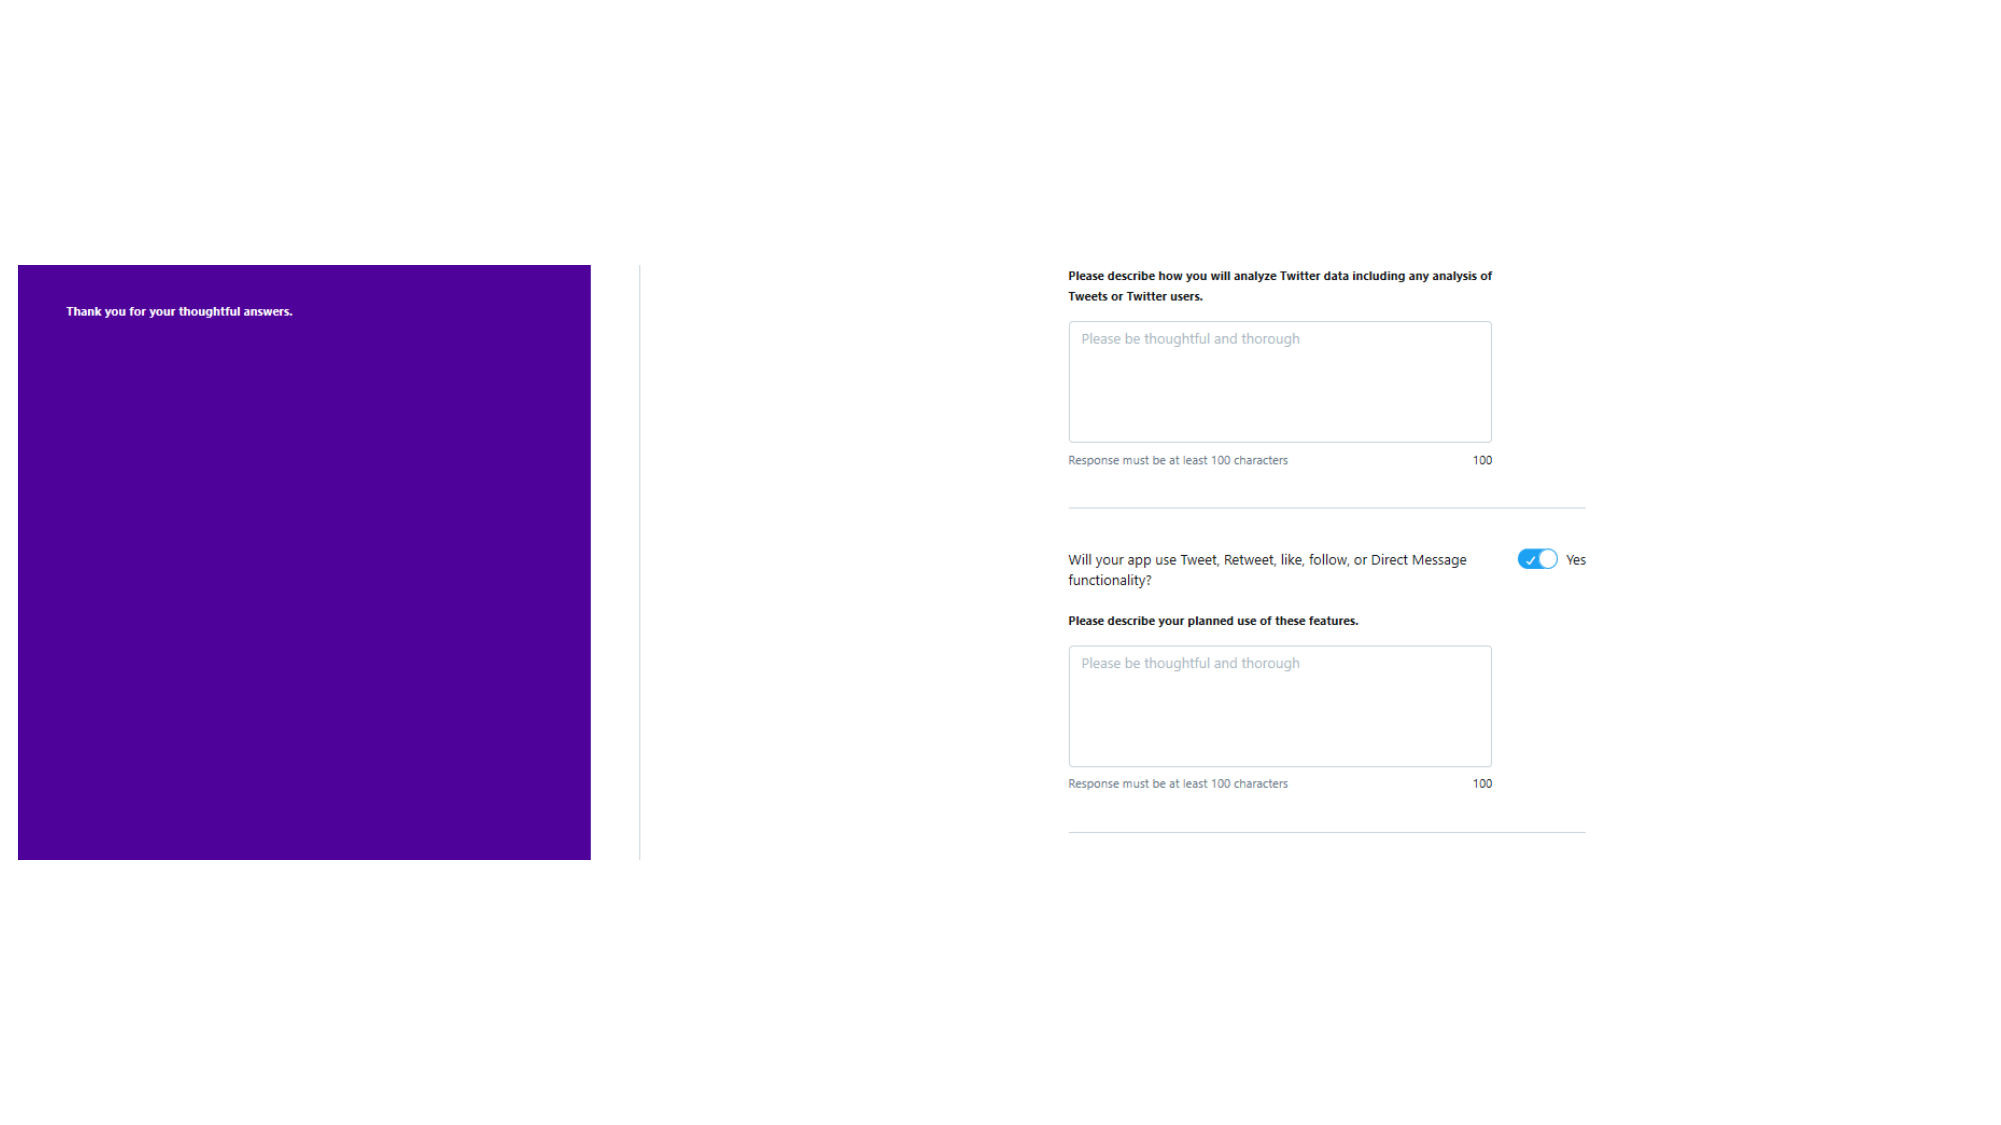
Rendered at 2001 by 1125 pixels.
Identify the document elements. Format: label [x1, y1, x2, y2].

list [18, 265, 1982, 860]
